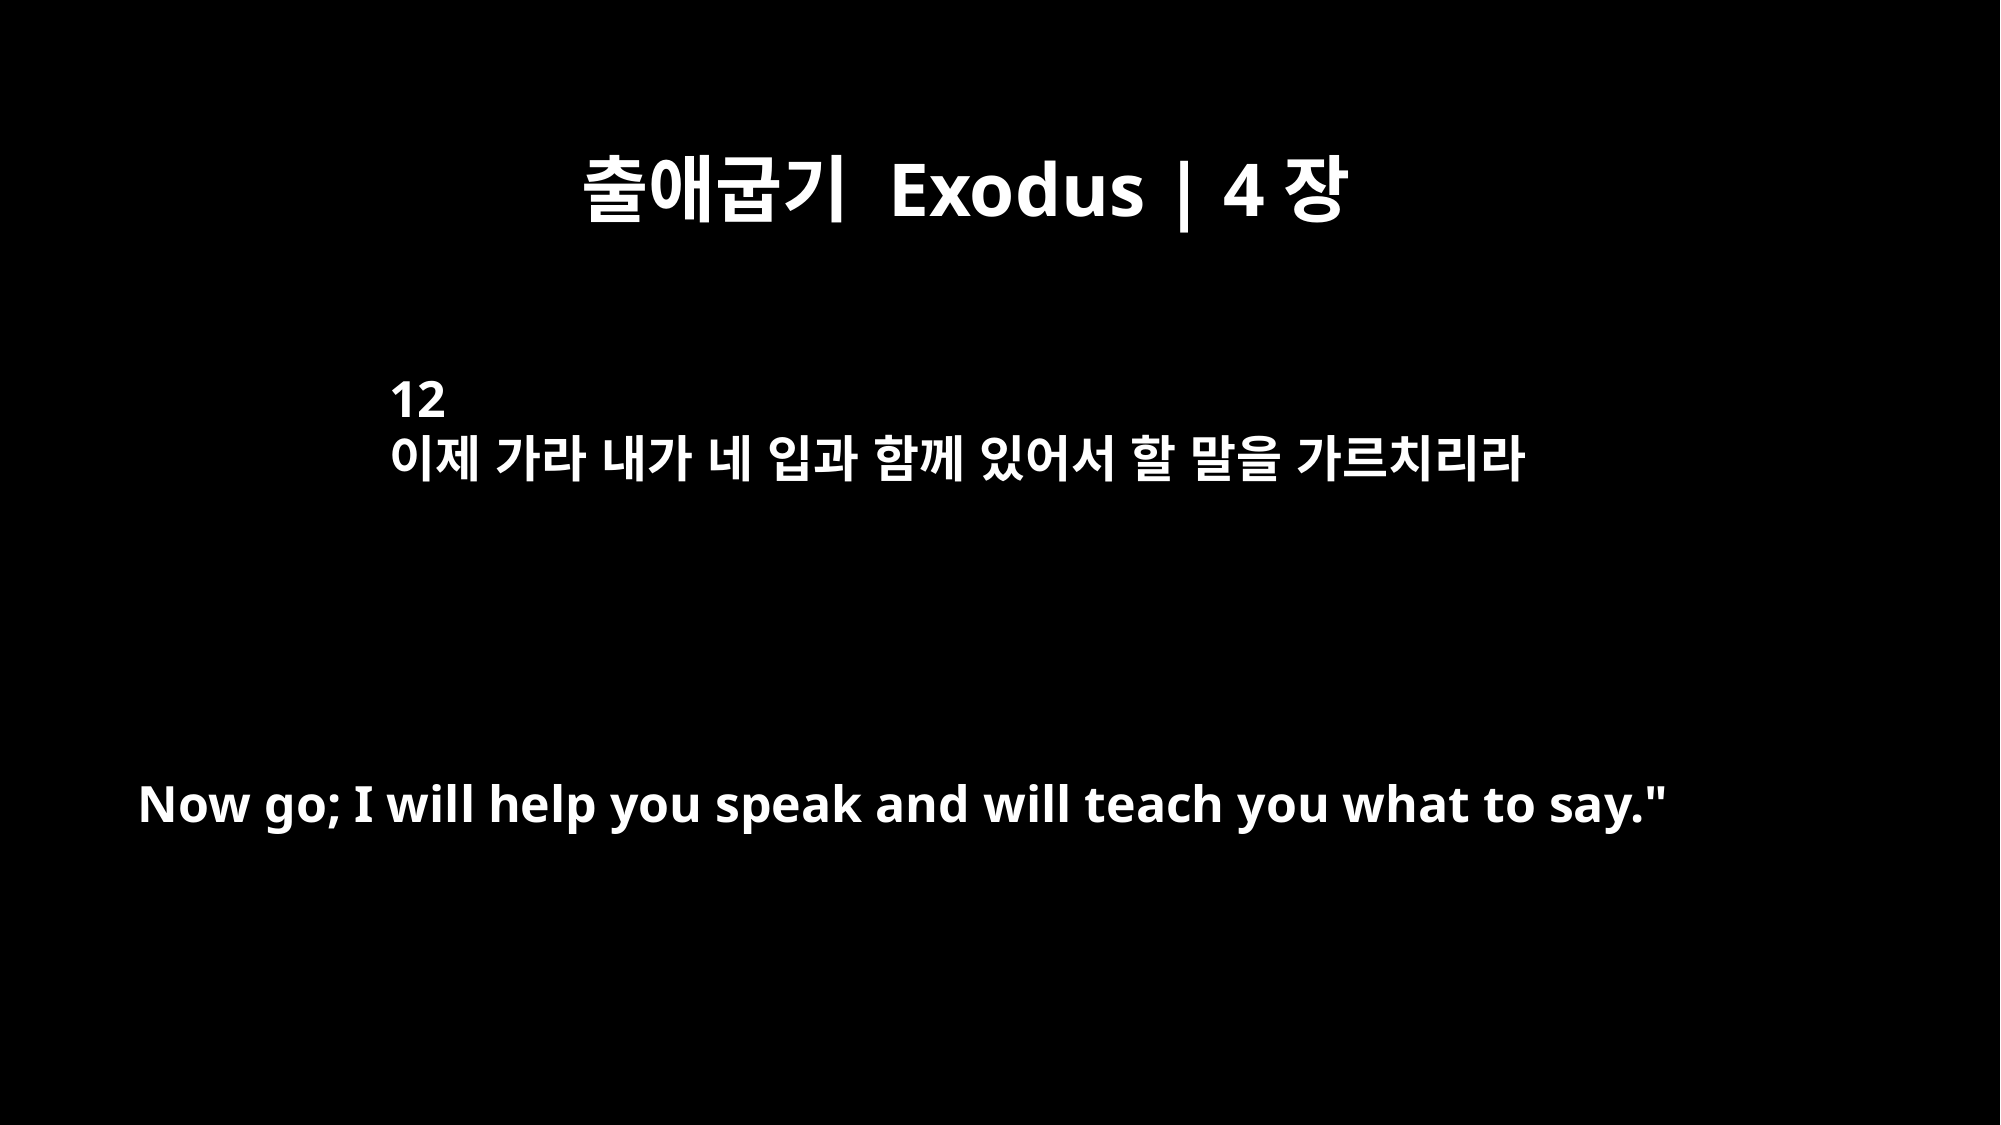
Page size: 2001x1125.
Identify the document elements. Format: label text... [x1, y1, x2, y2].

text_box 12 이제 가라 내가 네 입과 함께 있어서 할 말을 가르치리라 [374, 359, 1543, 495]
text_box Now go; I will help you speak and will teach you what to say." [123, 764, 1685, 840]
text_box 출애굽기 Exodus | 4장 [566, 136, 1366, 239]
